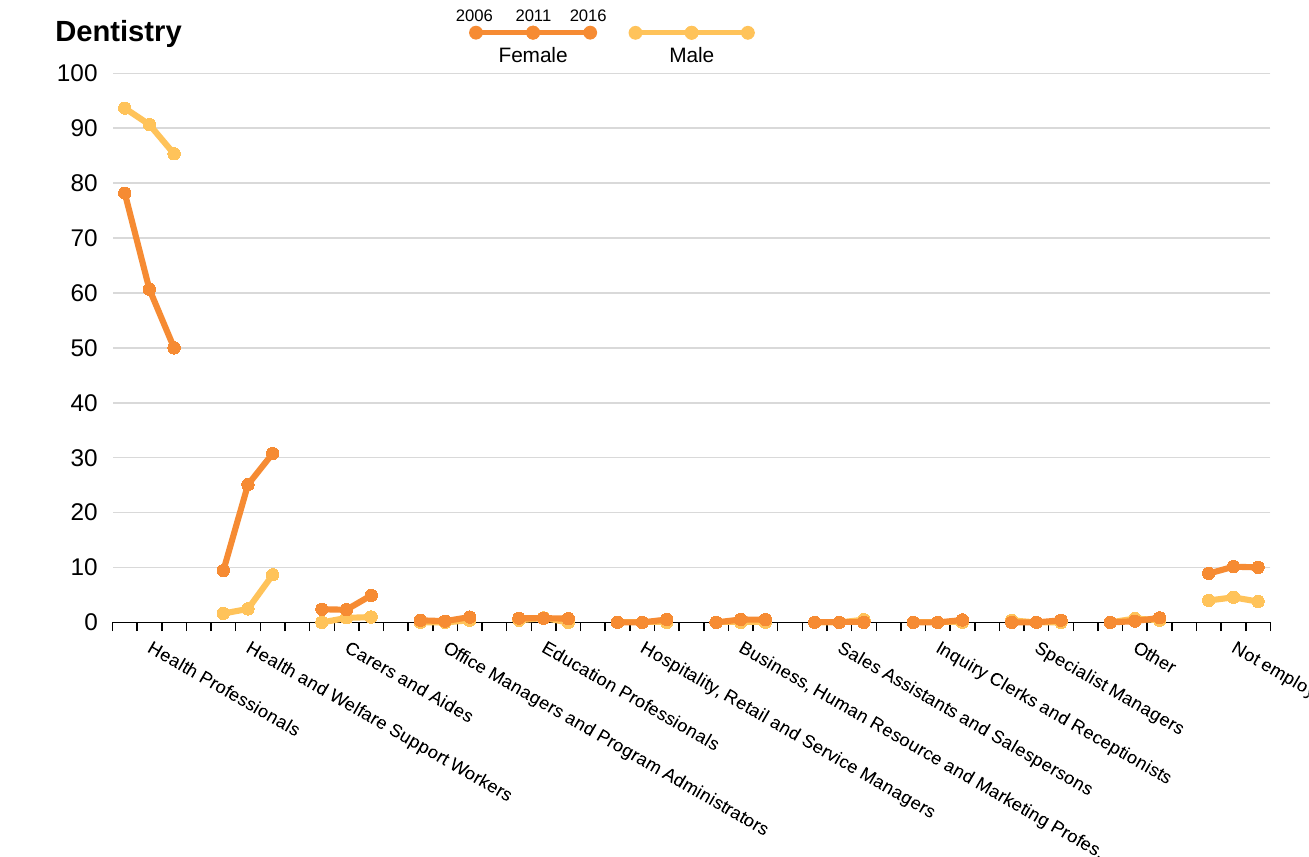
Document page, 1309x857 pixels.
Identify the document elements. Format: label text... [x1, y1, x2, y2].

text_box Dentistry [55, 15, 432, 48]
chart [4, 51, 1309, 857]
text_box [455, 6, 749, 68]
